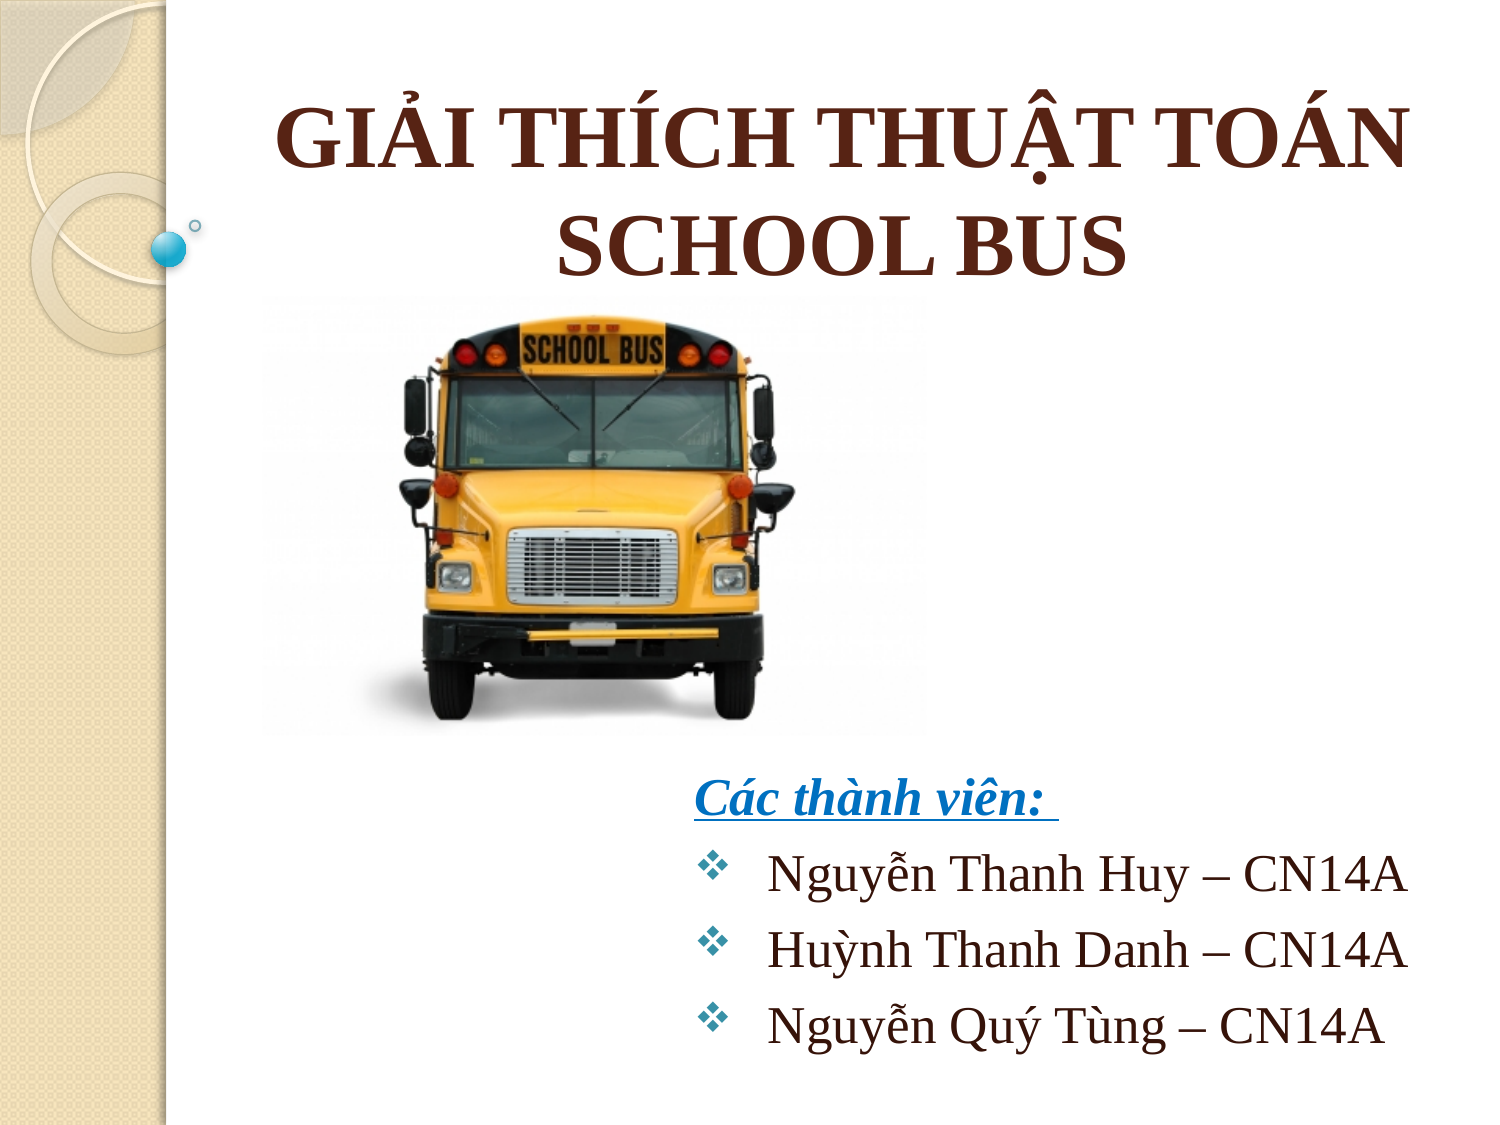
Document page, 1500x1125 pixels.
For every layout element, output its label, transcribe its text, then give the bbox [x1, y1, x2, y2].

picture [262, 295, 927, 737]
title GIẢI THÍCH THUẬT TOÁN SCHOOL BUS [234, 59, 1450, 301]
subtitle Các thành viên: Nguyễn Thanh Huy – CN14A Huỳnh Thanh Danh – CN14A Nguyễn Quý Tùng – CN14A [675, 762, 1453, 1063]
